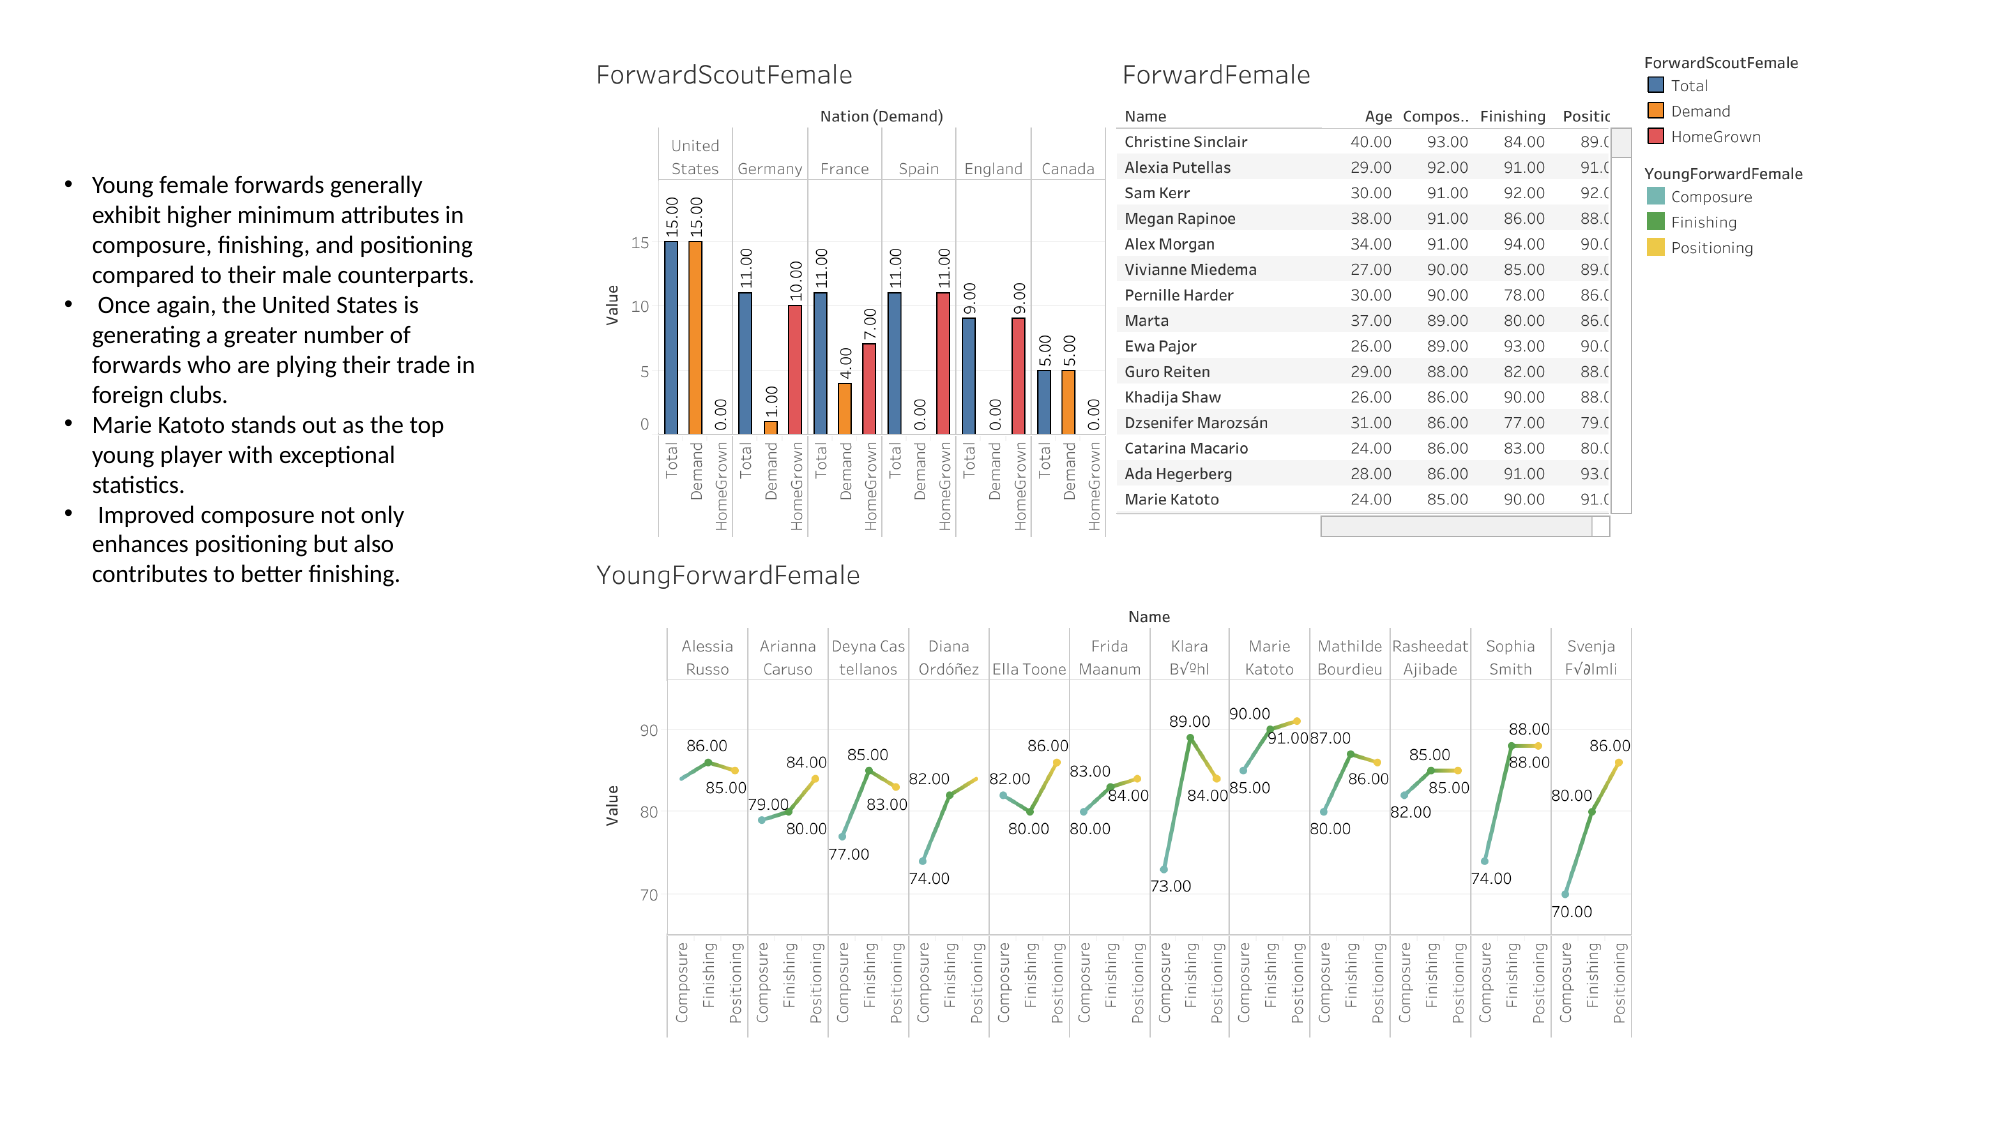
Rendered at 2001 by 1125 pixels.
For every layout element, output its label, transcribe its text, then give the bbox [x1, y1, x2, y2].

picture [575, 32, 1851, 1052]
text_box Young female forwards generally exhibit higher minimum attributes in composure, finishing, and positioning compared to their male counterparts. Once again, the United States is generating a greater number of forwards who are plying their trade in foreign clubs. Marie Katoto stands out as the top young player with exceptional statistics. Improved composure not only enhances positioning but also contributes to better finishing. [49, 161, 502, 596]
